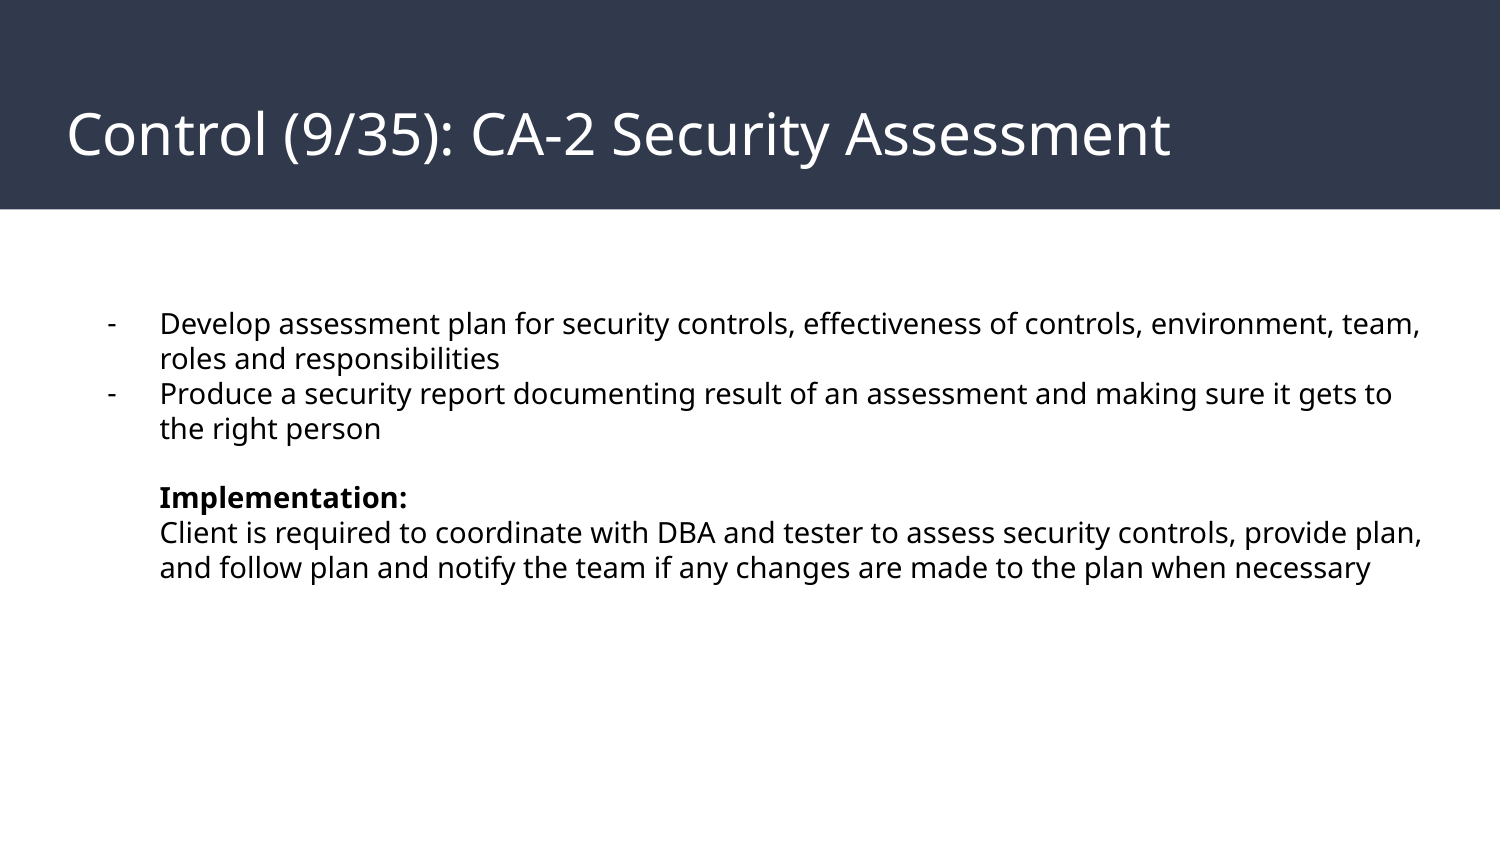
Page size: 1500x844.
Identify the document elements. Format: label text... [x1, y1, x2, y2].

title Control (9/35): CA-2 Security Assessment [51, 82, 1449, 185]
text_box Develop assessment plan for security controls, effectiveness of controls, environment, team, roles and responsibilities Produce a security report documenting result of an assessment and making sure it gets to the right person Implementation: Client is required to coordinate with DBA and tester to assess security controls, provide plan, and follow plan and notify the team if any changes are made to the plan when necessary [69, 255, 1449, 773]
